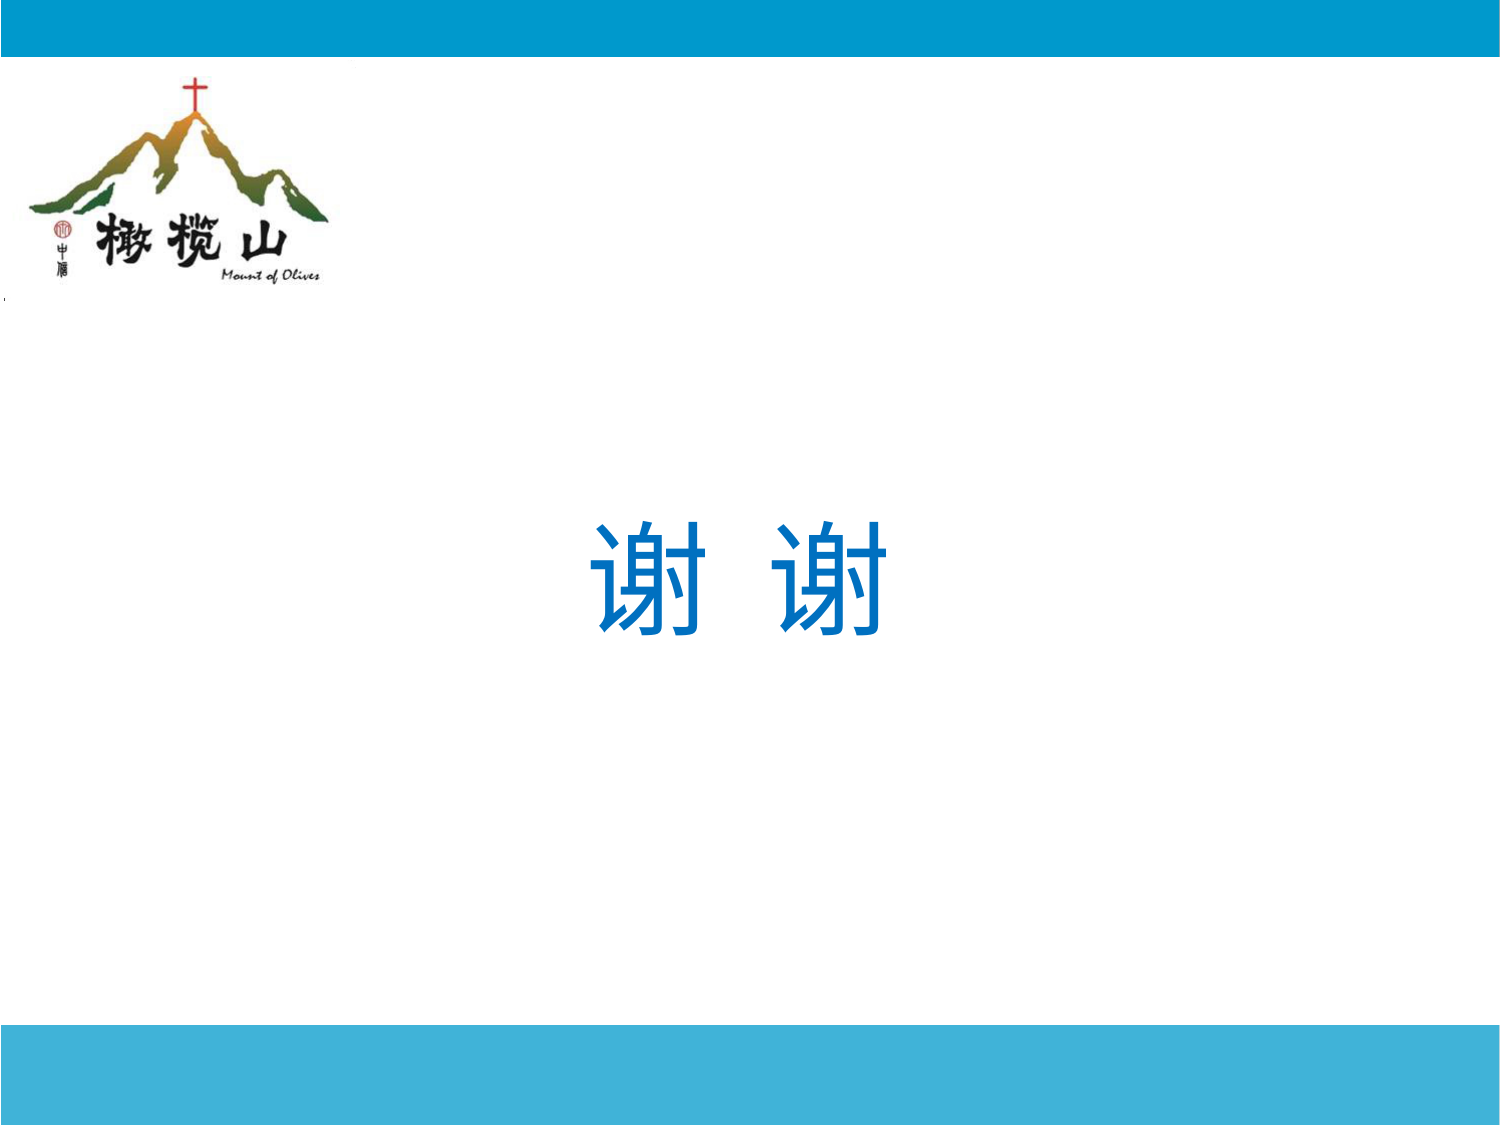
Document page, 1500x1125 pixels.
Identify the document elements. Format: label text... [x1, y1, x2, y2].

title 谢 谢 [442, 456, 1034, 698]
picture [0, 1024, 1500, 1125]
picture [3, 60, 356, 302]
